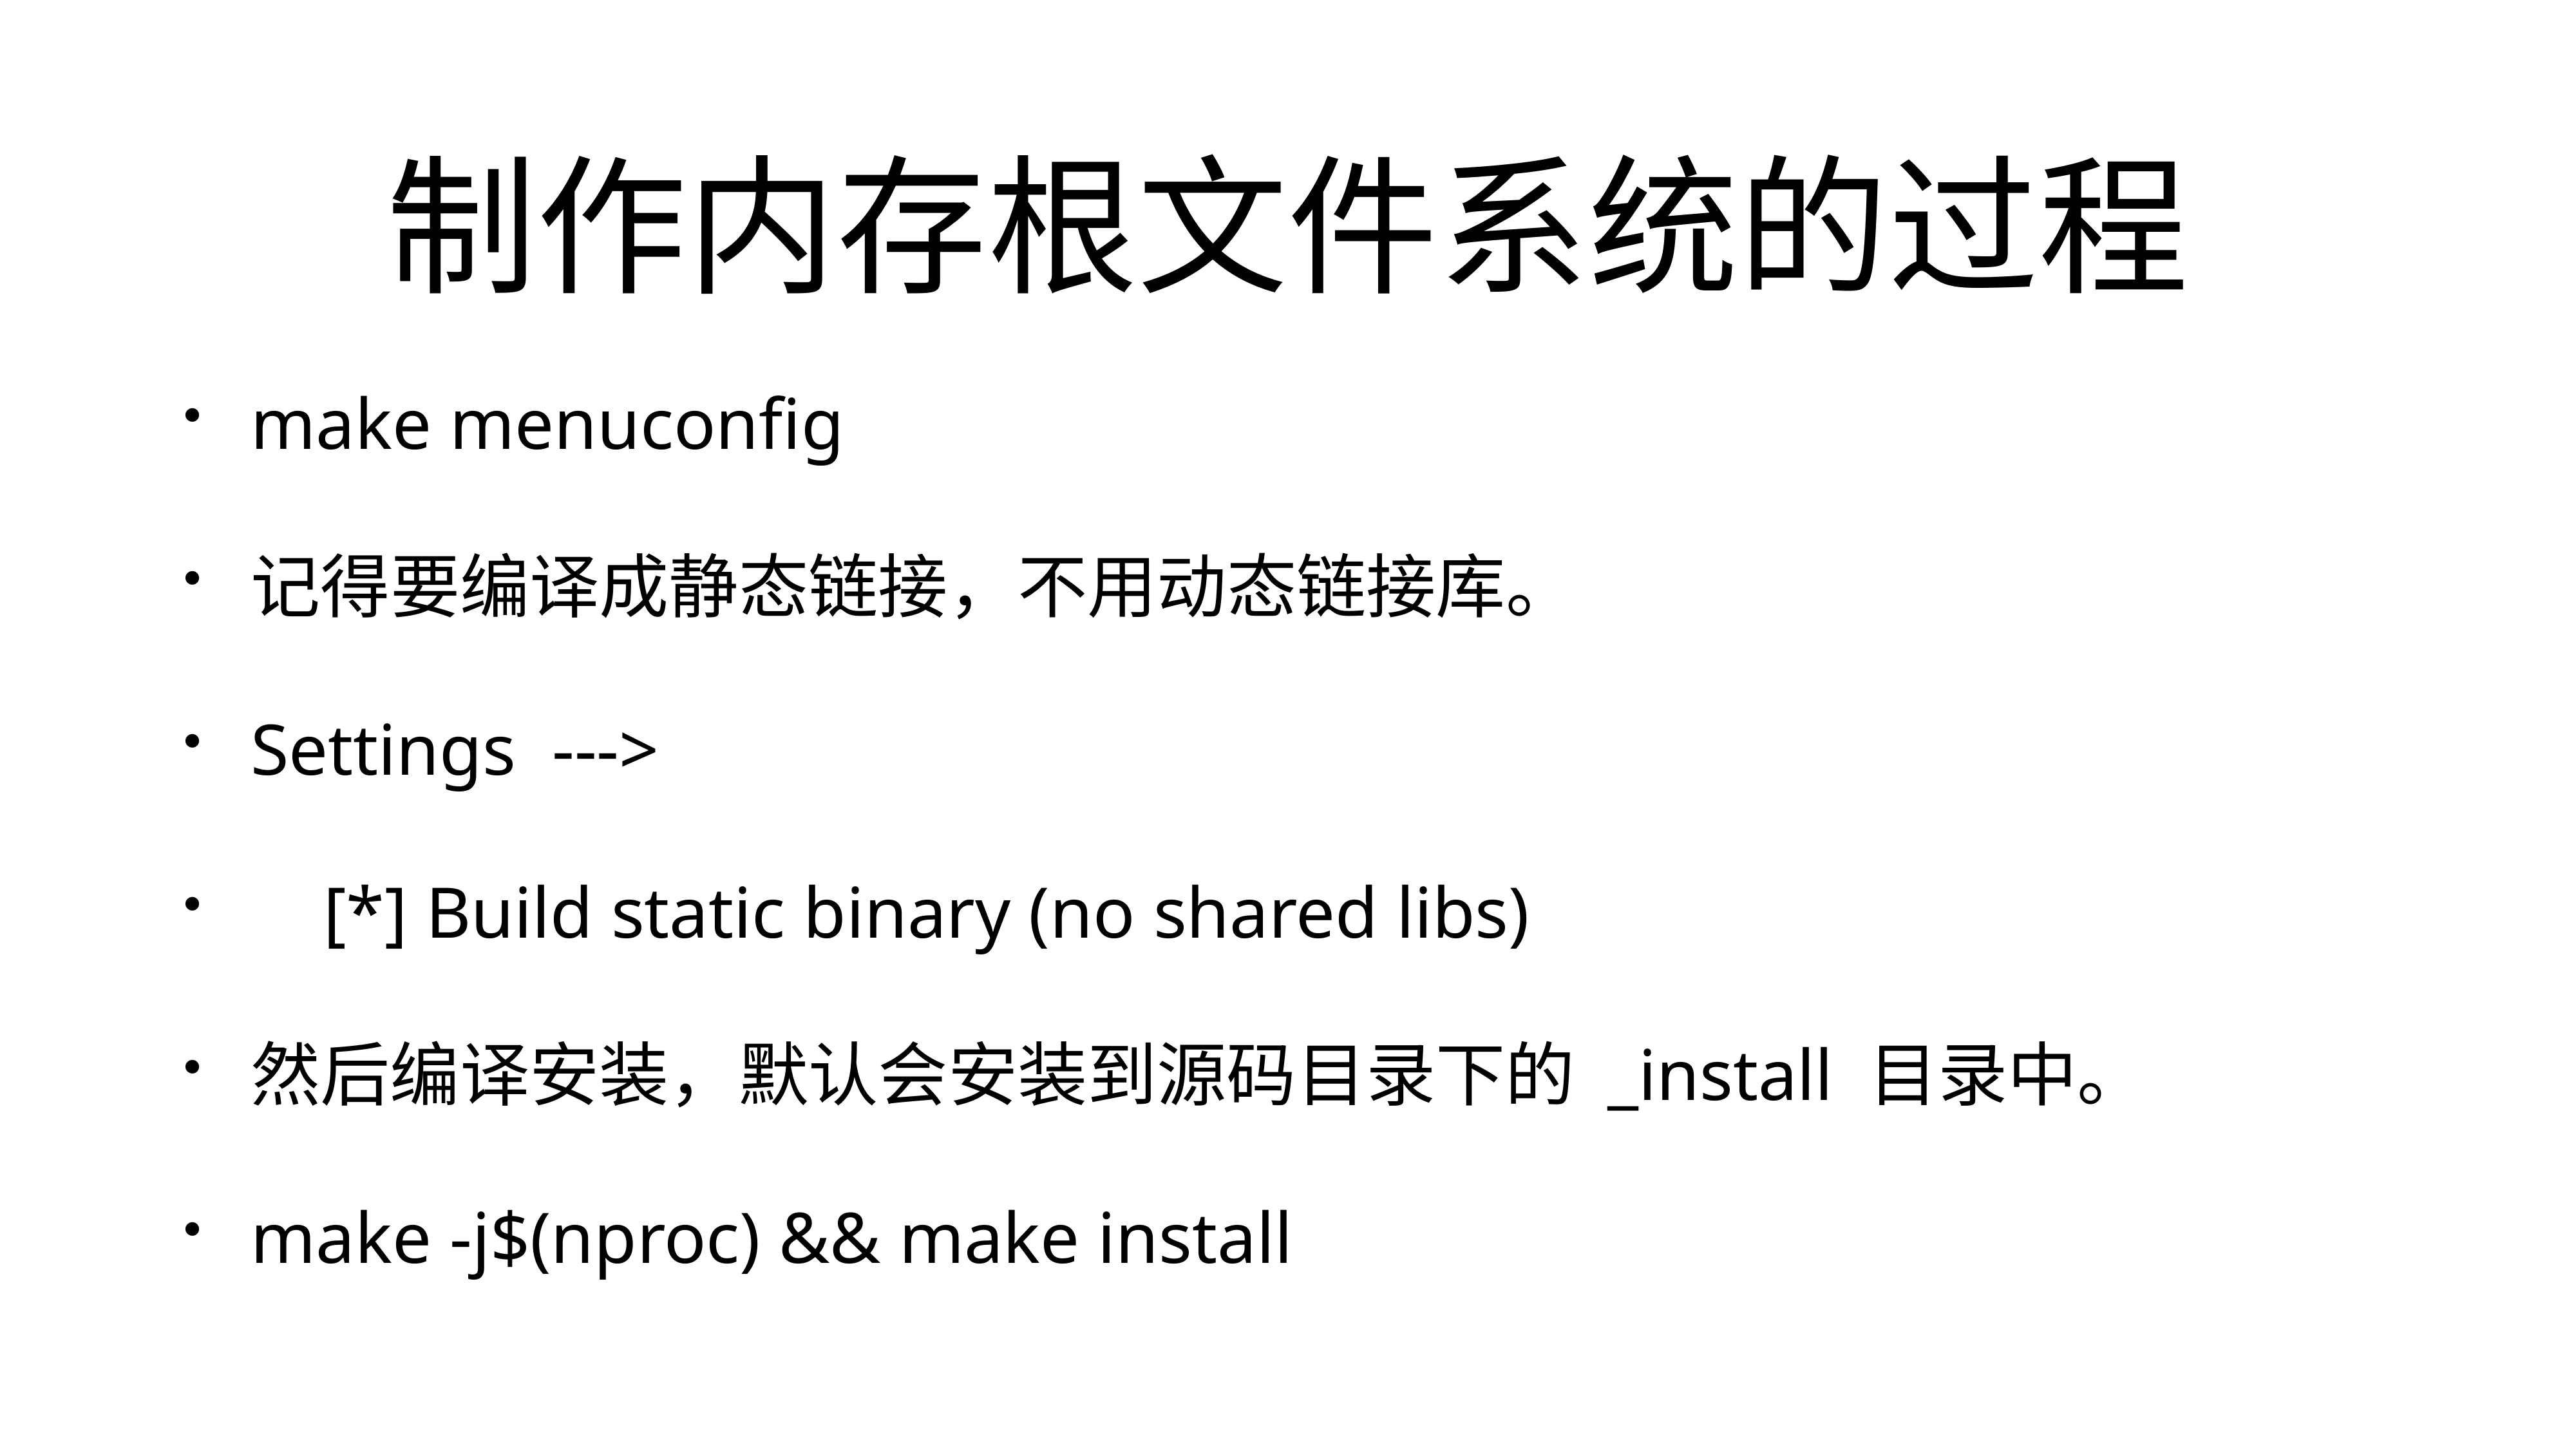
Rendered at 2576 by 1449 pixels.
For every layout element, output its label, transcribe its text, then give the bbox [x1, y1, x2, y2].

title 制作内存根文件系统的过程 [178, 100, 2398, 341]
list make menuconfig 记得要编译成静态链接，不用动态链接库。 Settings ---> [*] Build static binary (no shared libs) 然后编译安装，默认会安装到源码目录下的 _install 目录中。 make -j$(nproc) && make install [178, 341, 2398, 1316]
